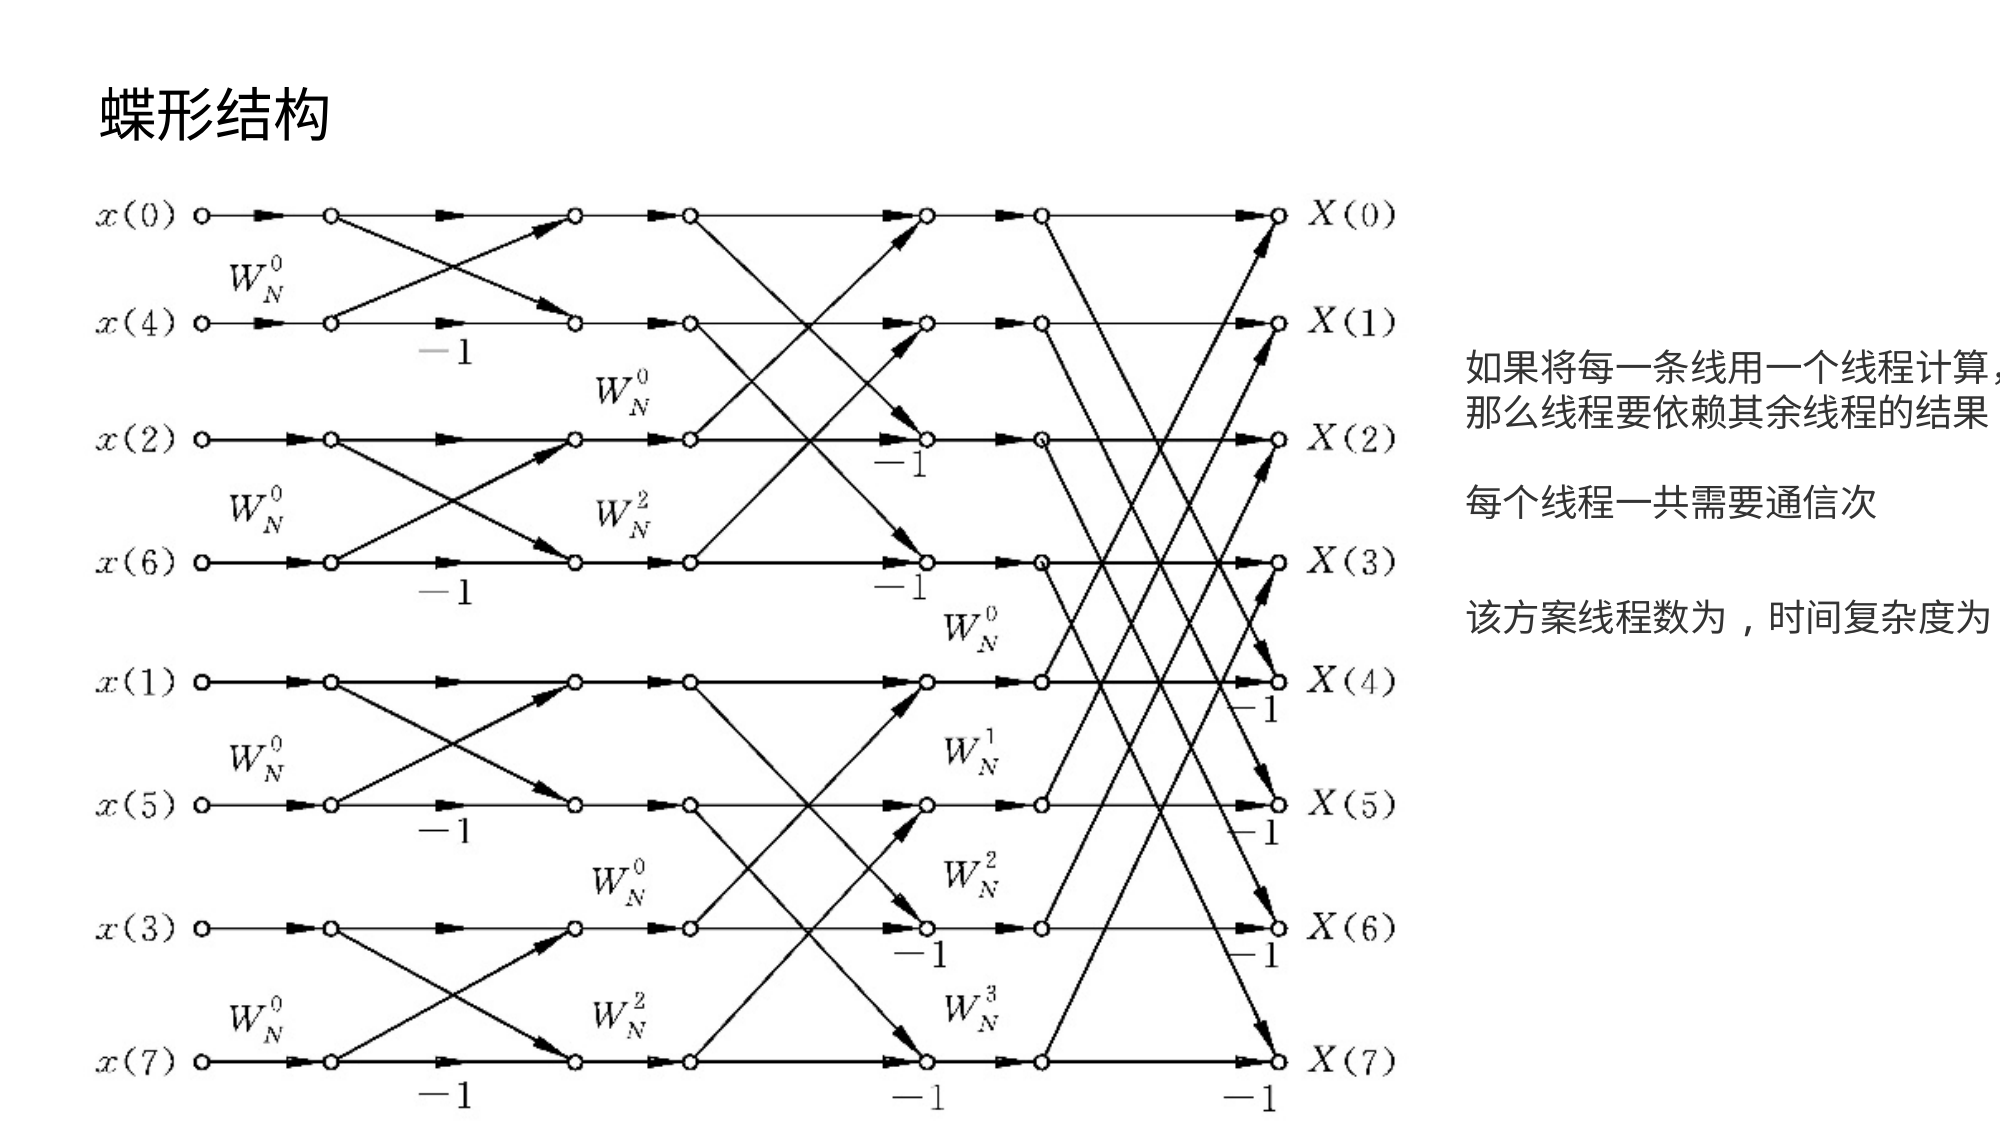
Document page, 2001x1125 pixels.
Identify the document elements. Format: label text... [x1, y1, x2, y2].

picture [83, 192, 1413, 1125]
text_box 蝶形结构 [83, 71, 606, 156]
